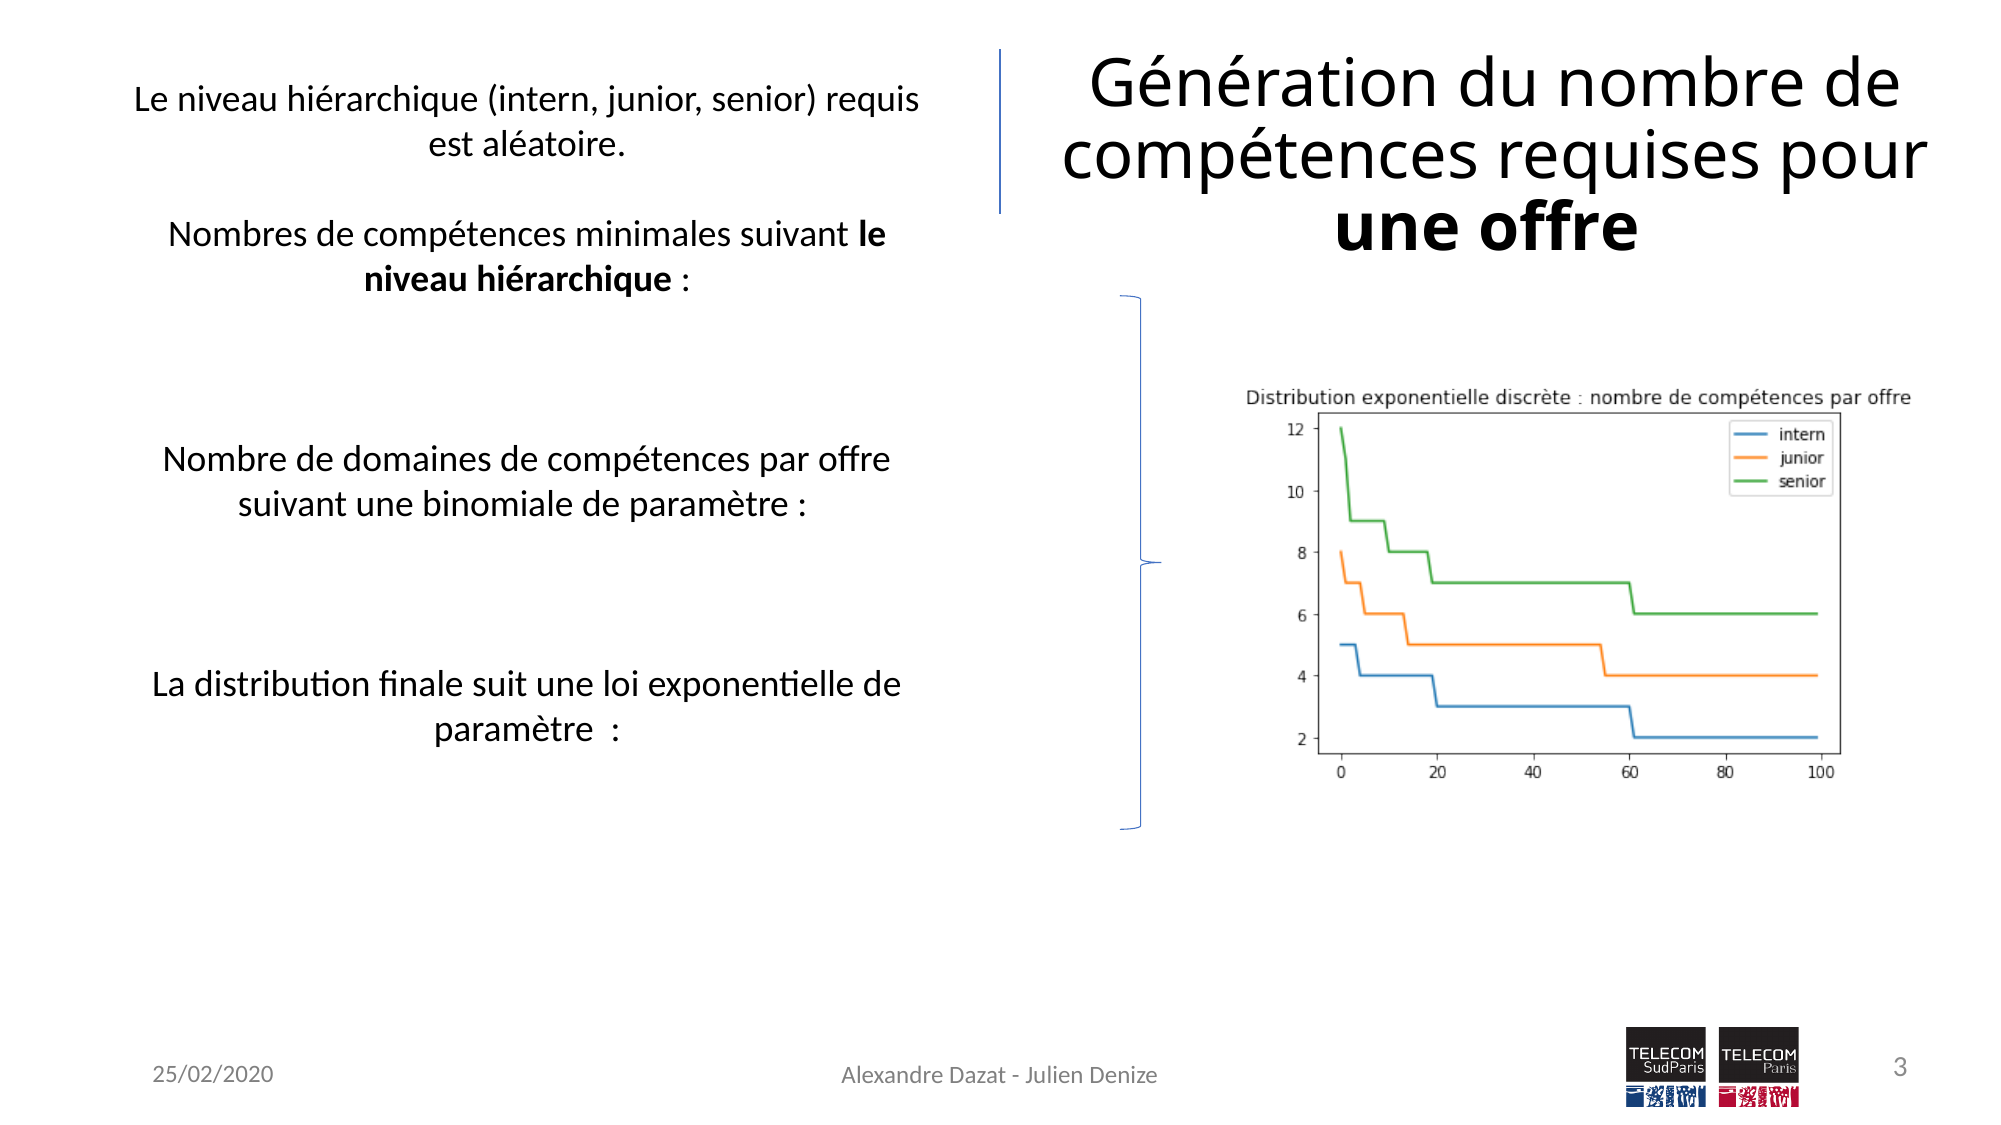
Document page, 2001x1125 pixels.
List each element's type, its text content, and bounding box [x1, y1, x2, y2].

picture [1235, 378, 1923, 792]
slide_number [137, 1042, 588, 1103]
picture [1626, 1027, 1706, 1035]
title Génération du nombre de compétences requises pour une offre [1023, 62, 1968, 253]
picture [1718, 1096, 1799, 1107]
picture [1626, 1096, 1706, 1107]
text_box [1119, 295, 1162, 830]
footer Alexandre Dazat - Julien Denize [662, 1043, 1338, 1104]
slide_number 3 [1472, 1035, 1923, 1096]
picture [1718, 1027, 1799, 1035]
